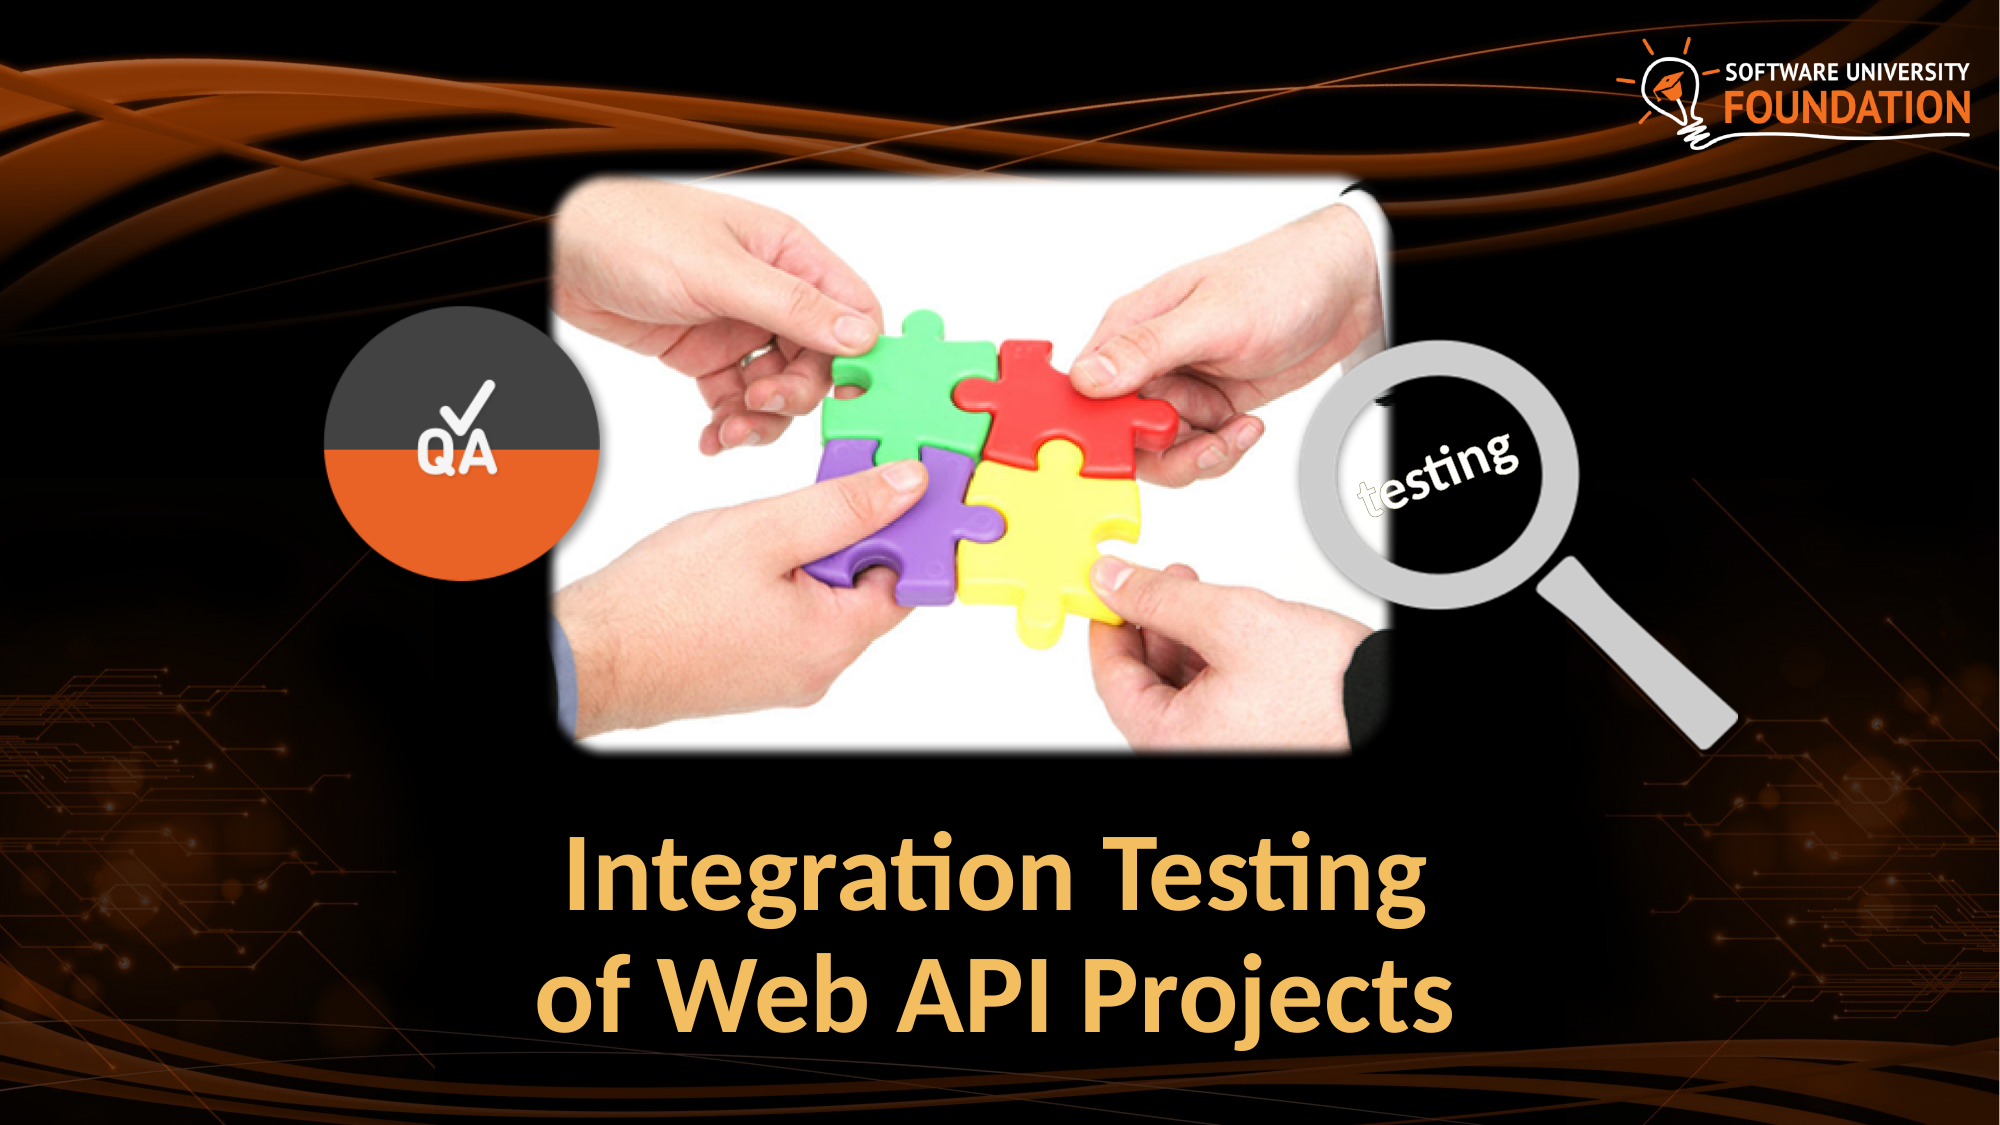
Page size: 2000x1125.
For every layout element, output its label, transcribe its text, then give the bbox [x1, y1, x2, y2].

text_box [1299, 334, 1738, 756]
picture [0, 0, 2000, 1125]
title Integration Testing of Web API Projects [203, 805, 1788, 1063]
